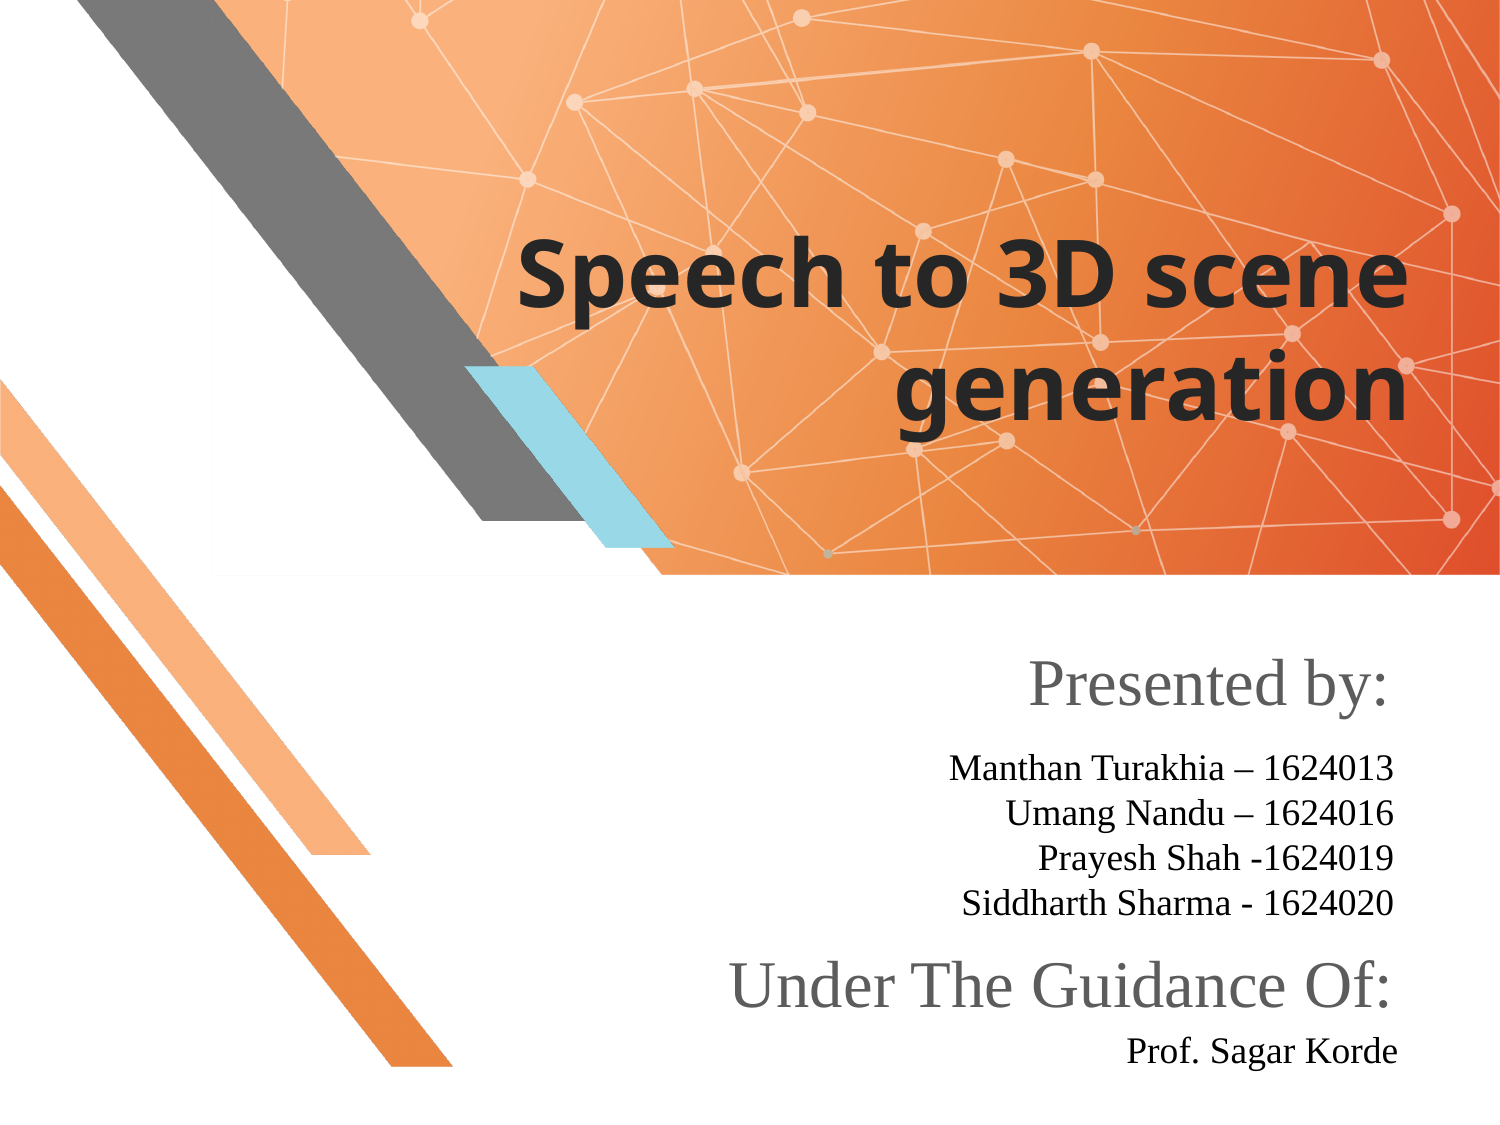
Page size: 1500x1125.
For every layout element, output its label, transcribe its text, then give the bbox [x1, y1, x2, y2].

text_box Manthan Turakhia – 1624013 Umang Nandu – 1624016 Prayesh Shah -1624019 Siddharth Sharma - 1624020 [933, 735, 1410, 931]
text_box Prof. Sagar Korde [1111, 1019, 1414, 1079]
subtitle Presented by: [774, 631, 1412, 834]
picture [0, 0, 1500, 1067]
title Speech to 3D scene generation [137, 99, 1412, 447]
text_box Under The Guidance Of: [678, 932, 1415, 1125]
